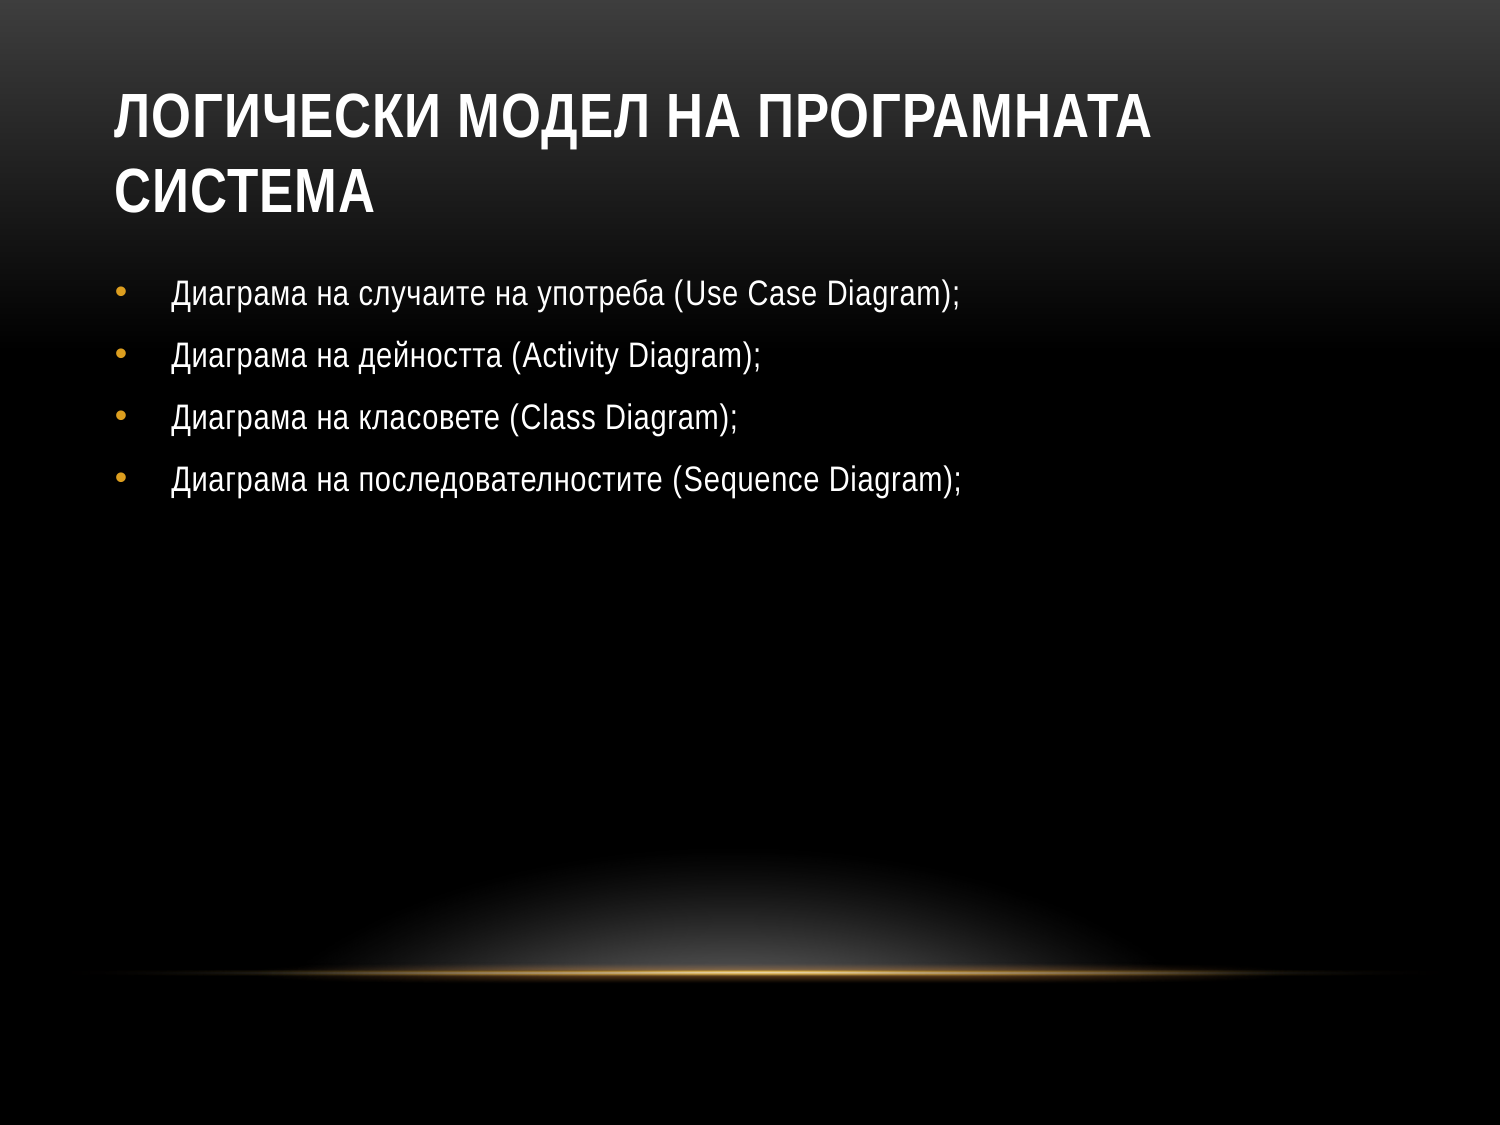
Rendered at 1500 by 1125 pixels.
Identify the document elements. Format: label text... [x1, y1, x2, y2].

picture [0, 0, 1500, 1125]
title Логически модел на програмната система [99, 45, 1400, 233]
list Диаграма на случаите на употреба (Use Case Diagram); Диаграма на дейността (Activity Diagram); Диаграма на класовете (Class Diagram); Диаграма на последователностите (Sequence Diagram); [99, 262, 1400, 938]
